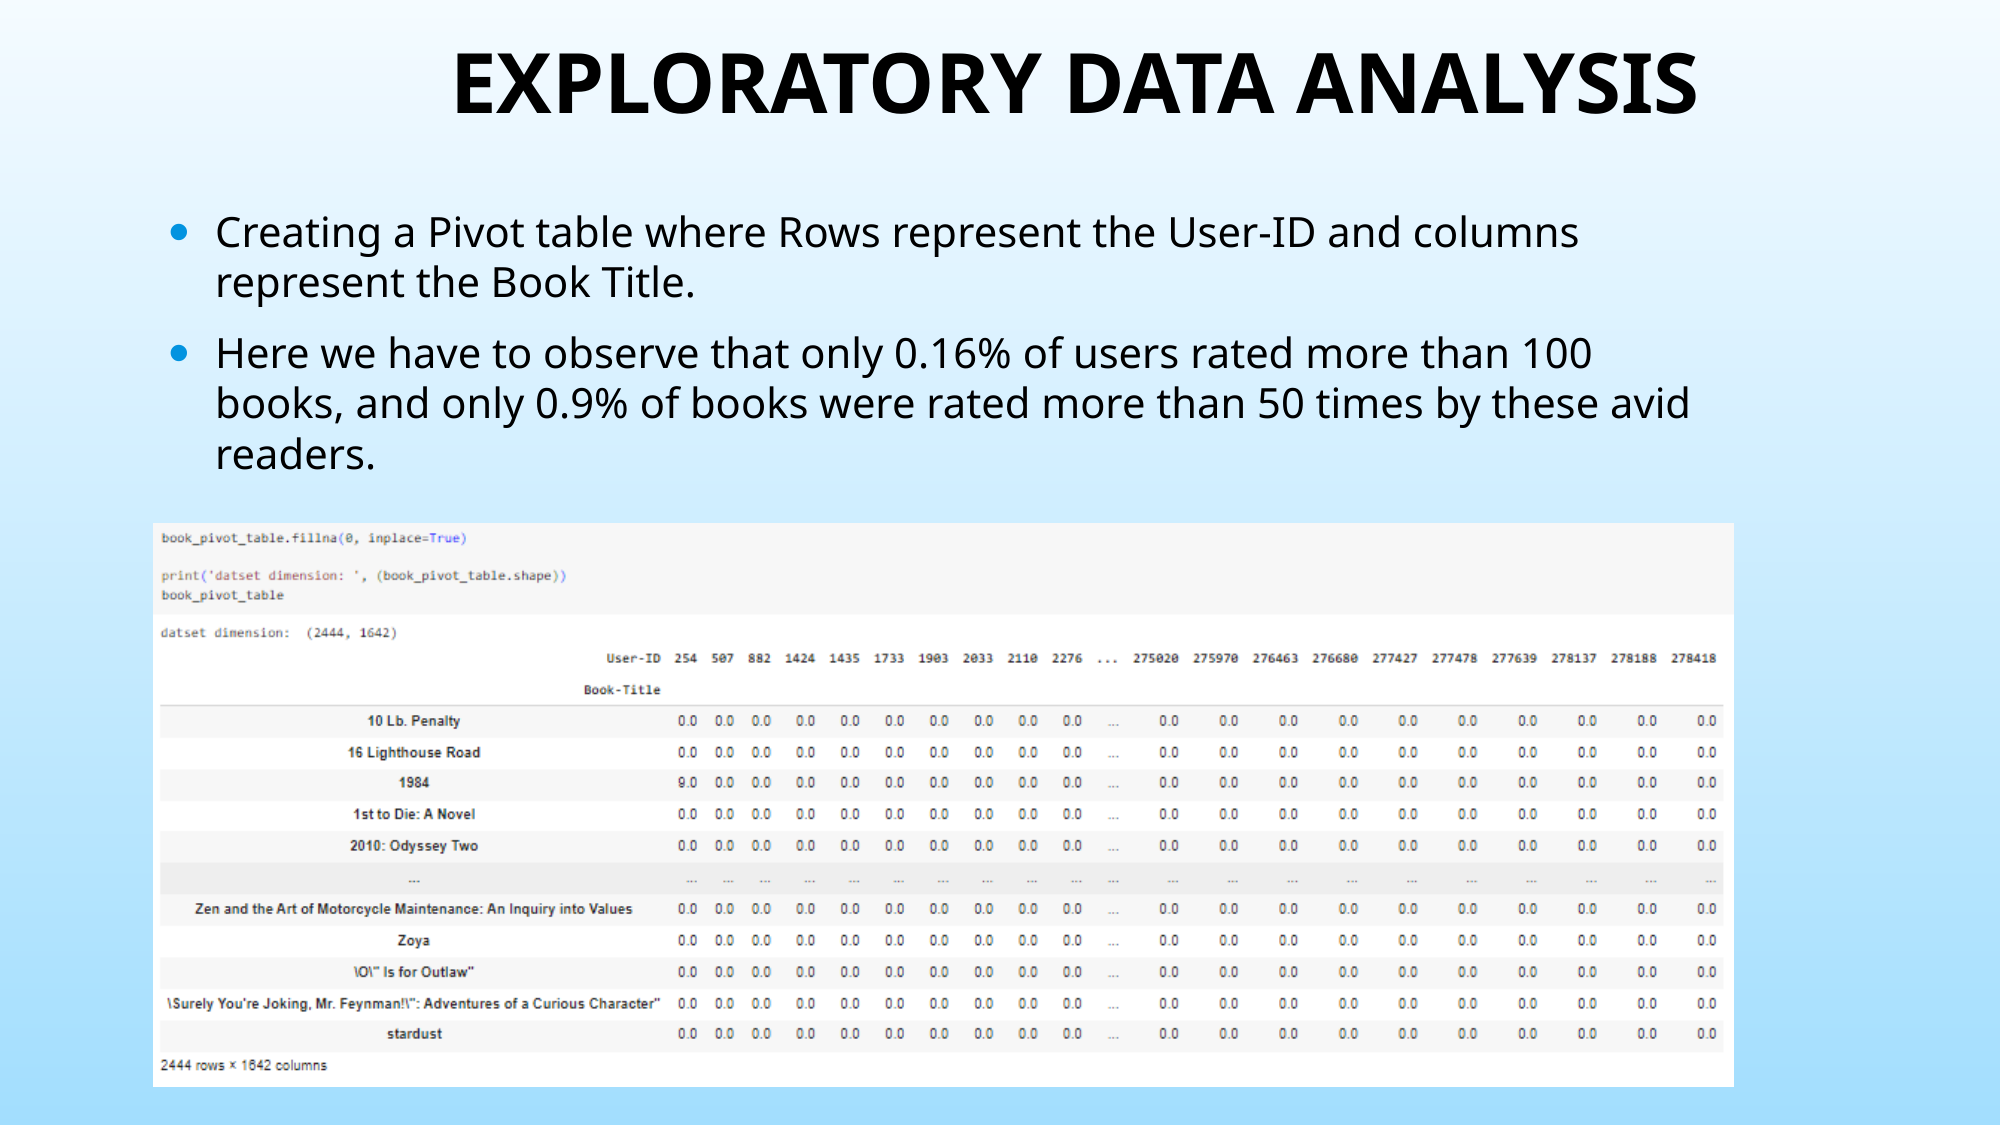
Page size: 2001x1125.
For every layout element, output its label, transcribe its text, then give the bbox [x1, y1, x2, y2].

list Creating a Pivot table where Rows represent the User-ID and columns represent the Book Title. Here we have to observe that only 0.16% of users rated more than 100 books, and only 0.9% of books were rated more than 50 times by these avid readers. [153, 198, 1749, 563]
title EXPLORATORY DATA ANALYSIS [171, 0, 1716, 160]
picture [153, 523, 1734, 1087]
